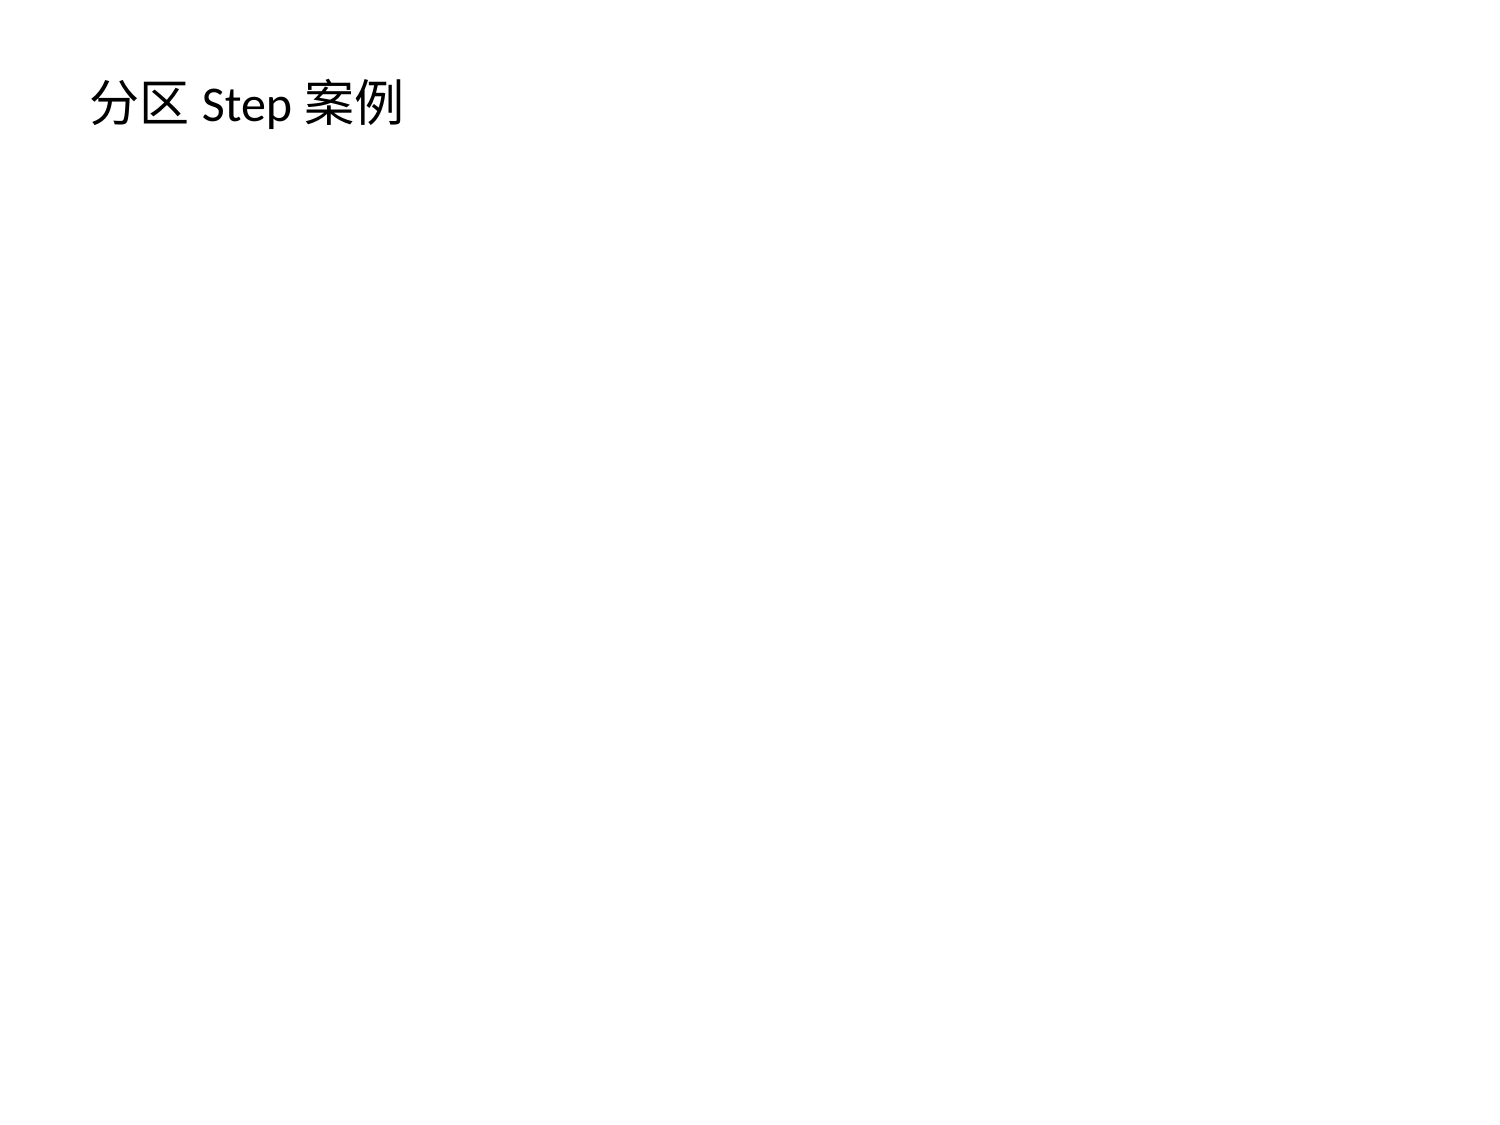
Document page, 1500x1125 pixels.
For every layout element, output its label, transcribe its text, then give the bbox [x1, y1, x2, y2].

title 分区Step案例 [74, 45, 1425, 157]
